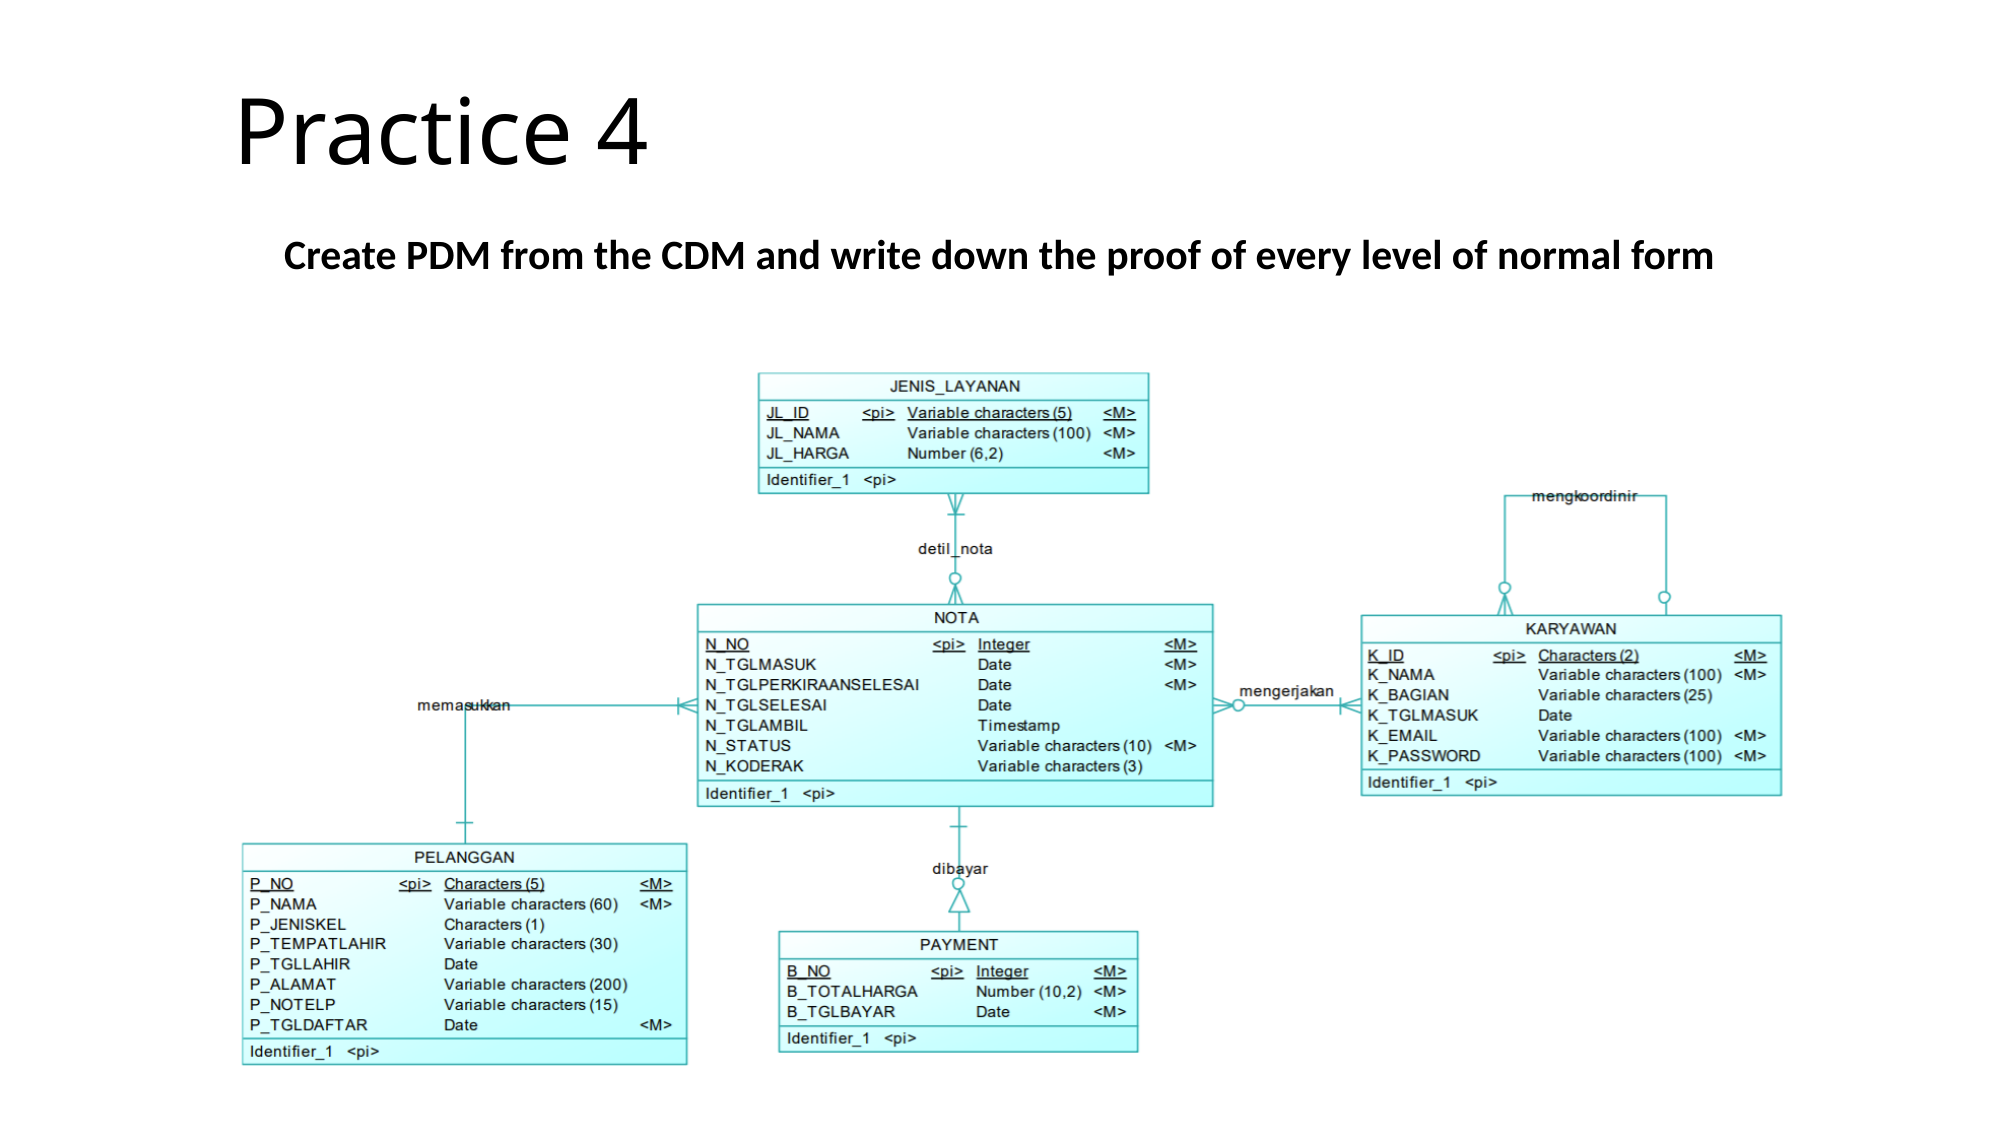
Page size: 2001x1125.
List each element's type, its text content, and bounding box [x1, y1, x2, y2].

title Practice 4 [218, 52, 1719, 192]
picture [194, 349, 1806, 1073]
subtitle Create PDM from the CDM and write down the proof of every level of normal form [249, 226, 1750, 316]
